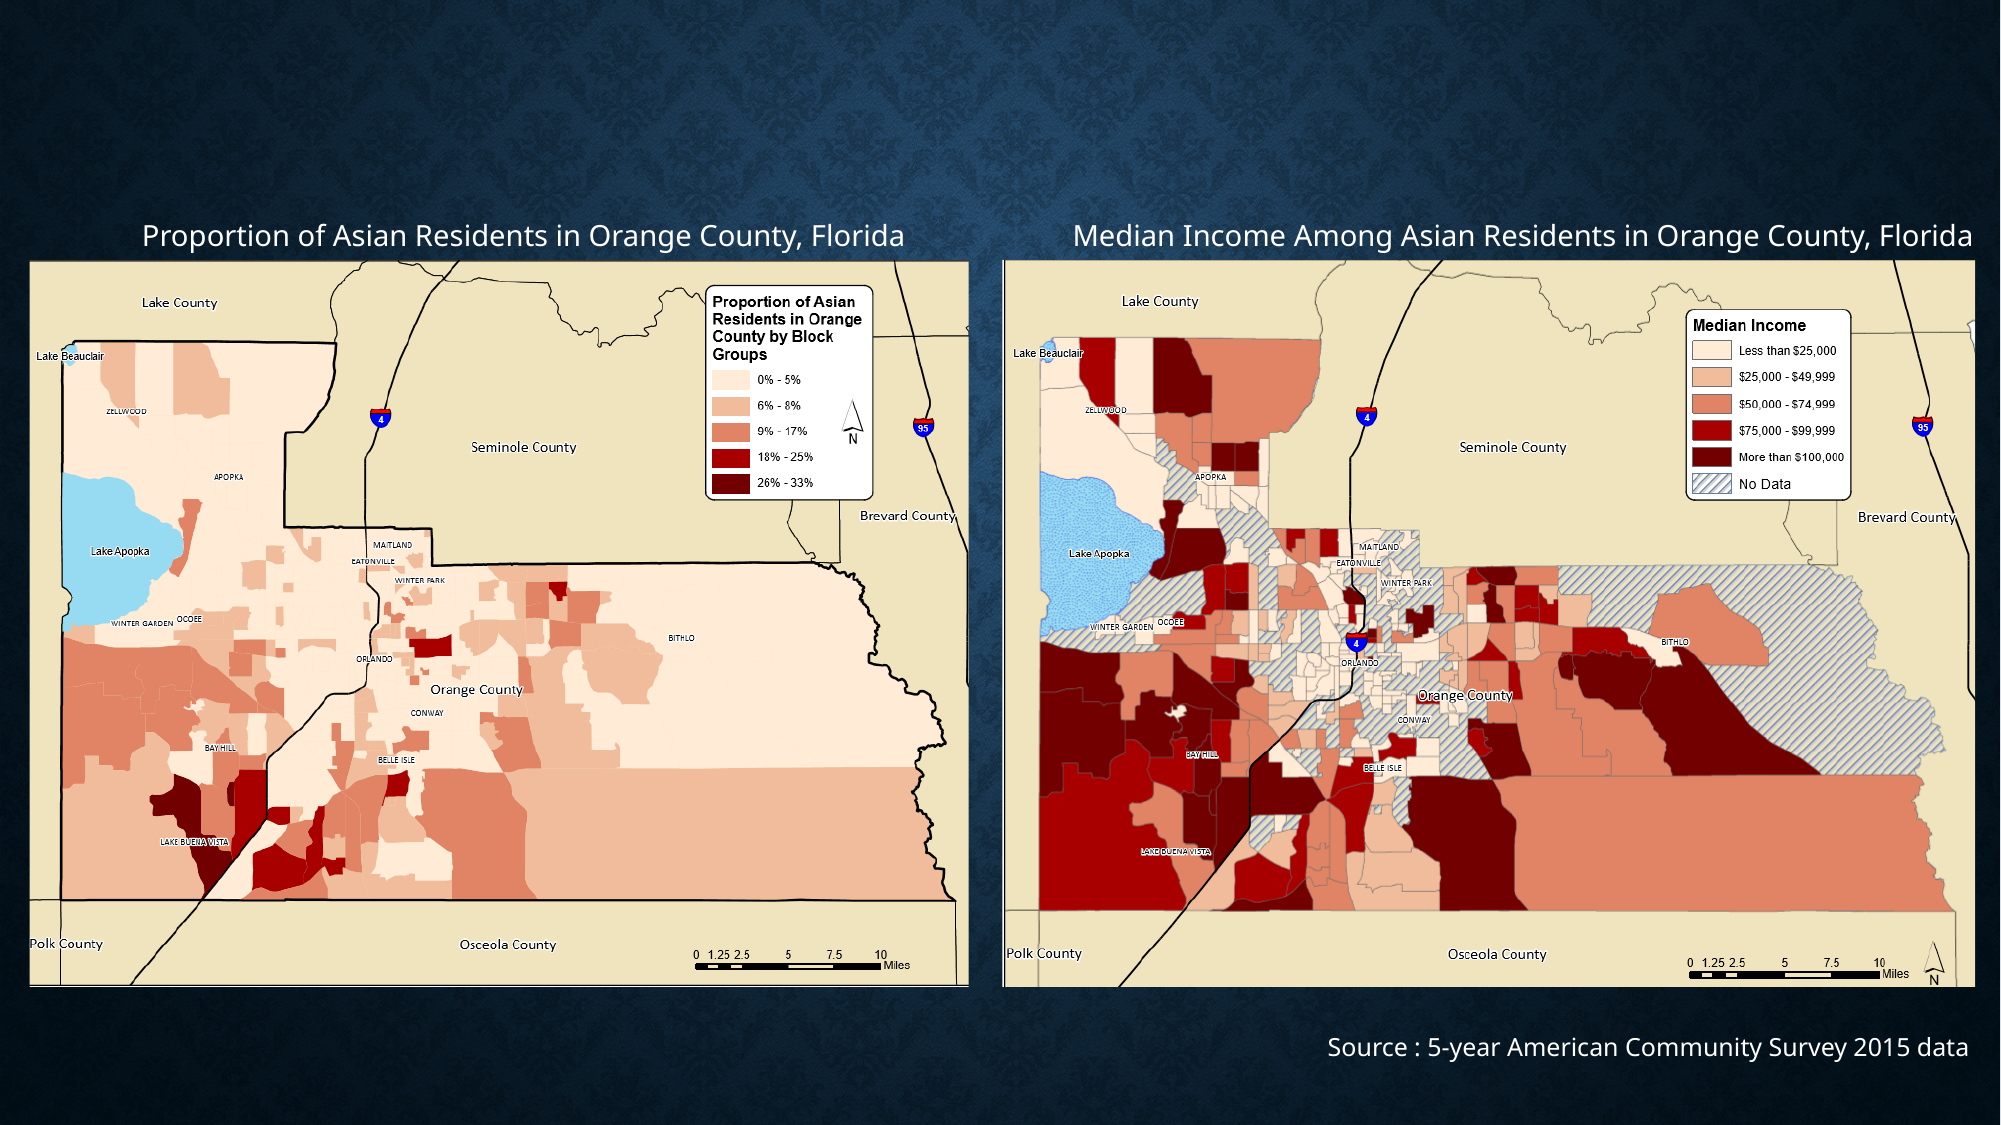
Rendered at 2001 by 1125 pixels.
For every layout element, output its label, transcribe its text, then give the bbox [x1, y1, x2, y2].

text_box Median Income Among Asian Residents in Orange County, Florida [1057, 210, 2000, 260]
picture [1001, 260, 1976, 988]
text_box Proportion of Asian Residents in Orange County, Florida [127, 210, 921, 259]
picture [29, 260, 970, 988]
text_box Source : 5-year American Community Survey 2015 data [1312, 1024, 1986, 1070]
